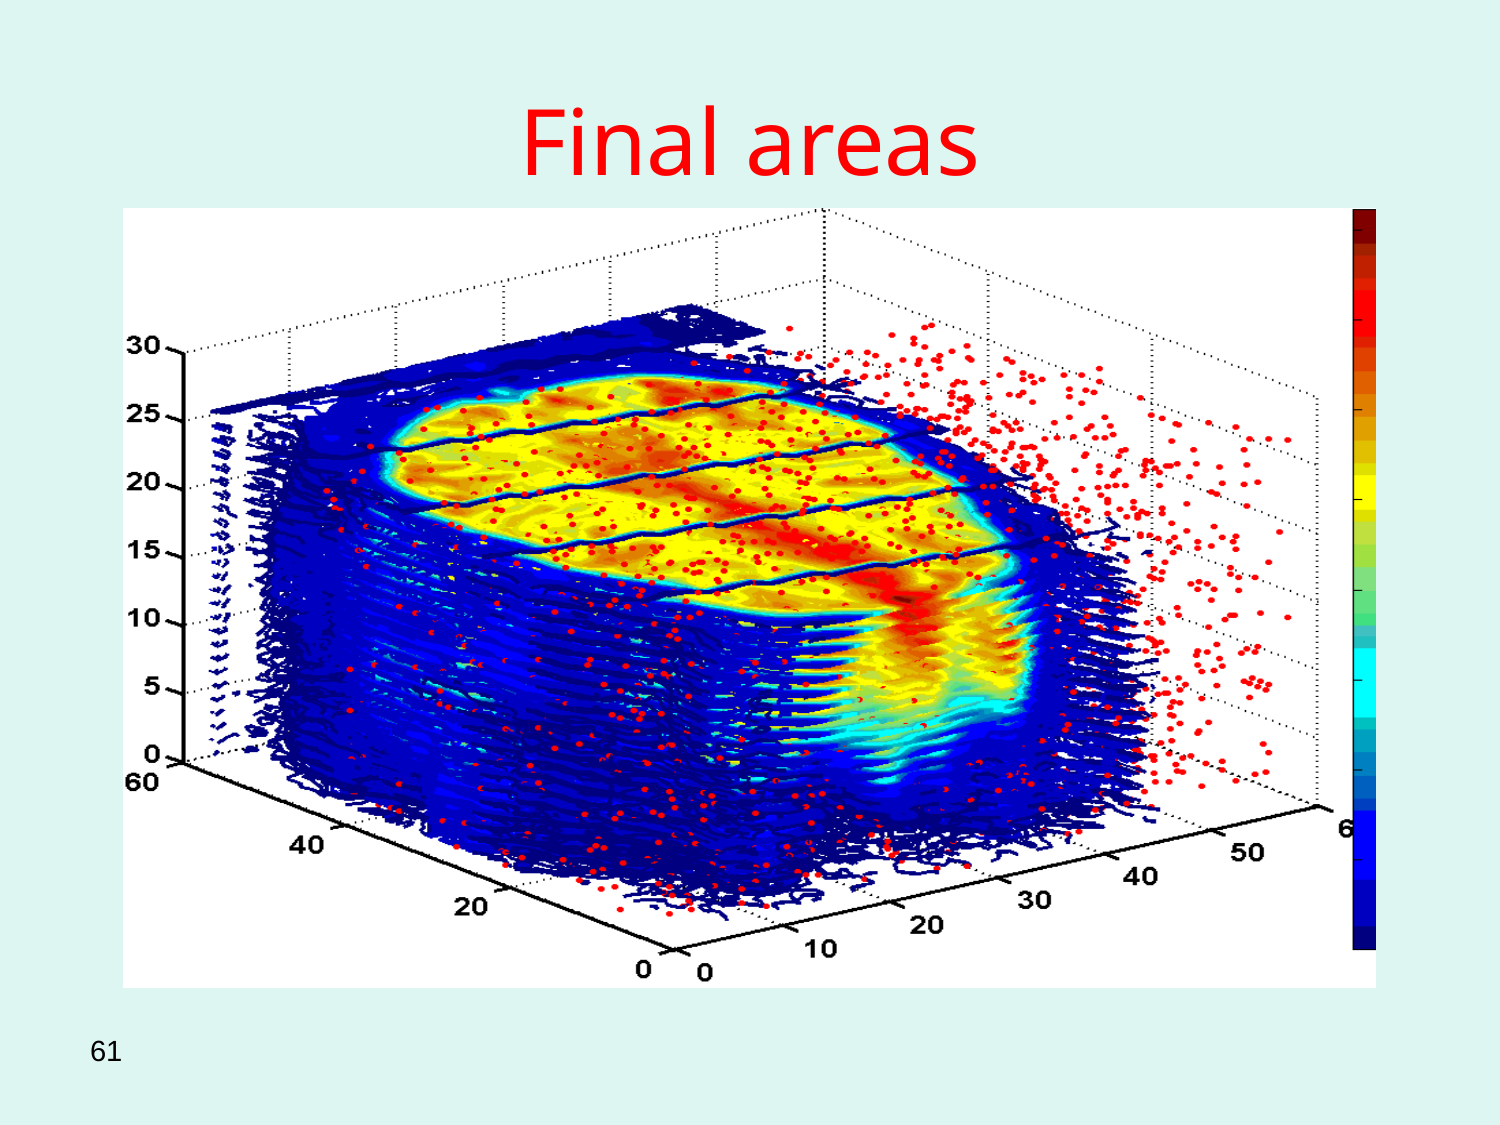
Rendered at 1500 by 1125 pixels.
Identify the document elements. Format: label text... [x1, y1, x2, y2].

slide_number 61 [74, 1024, 426, 1103]
picture [123, 208, 1377, 988]
title Final areas [74, 44, 1426, 233]
